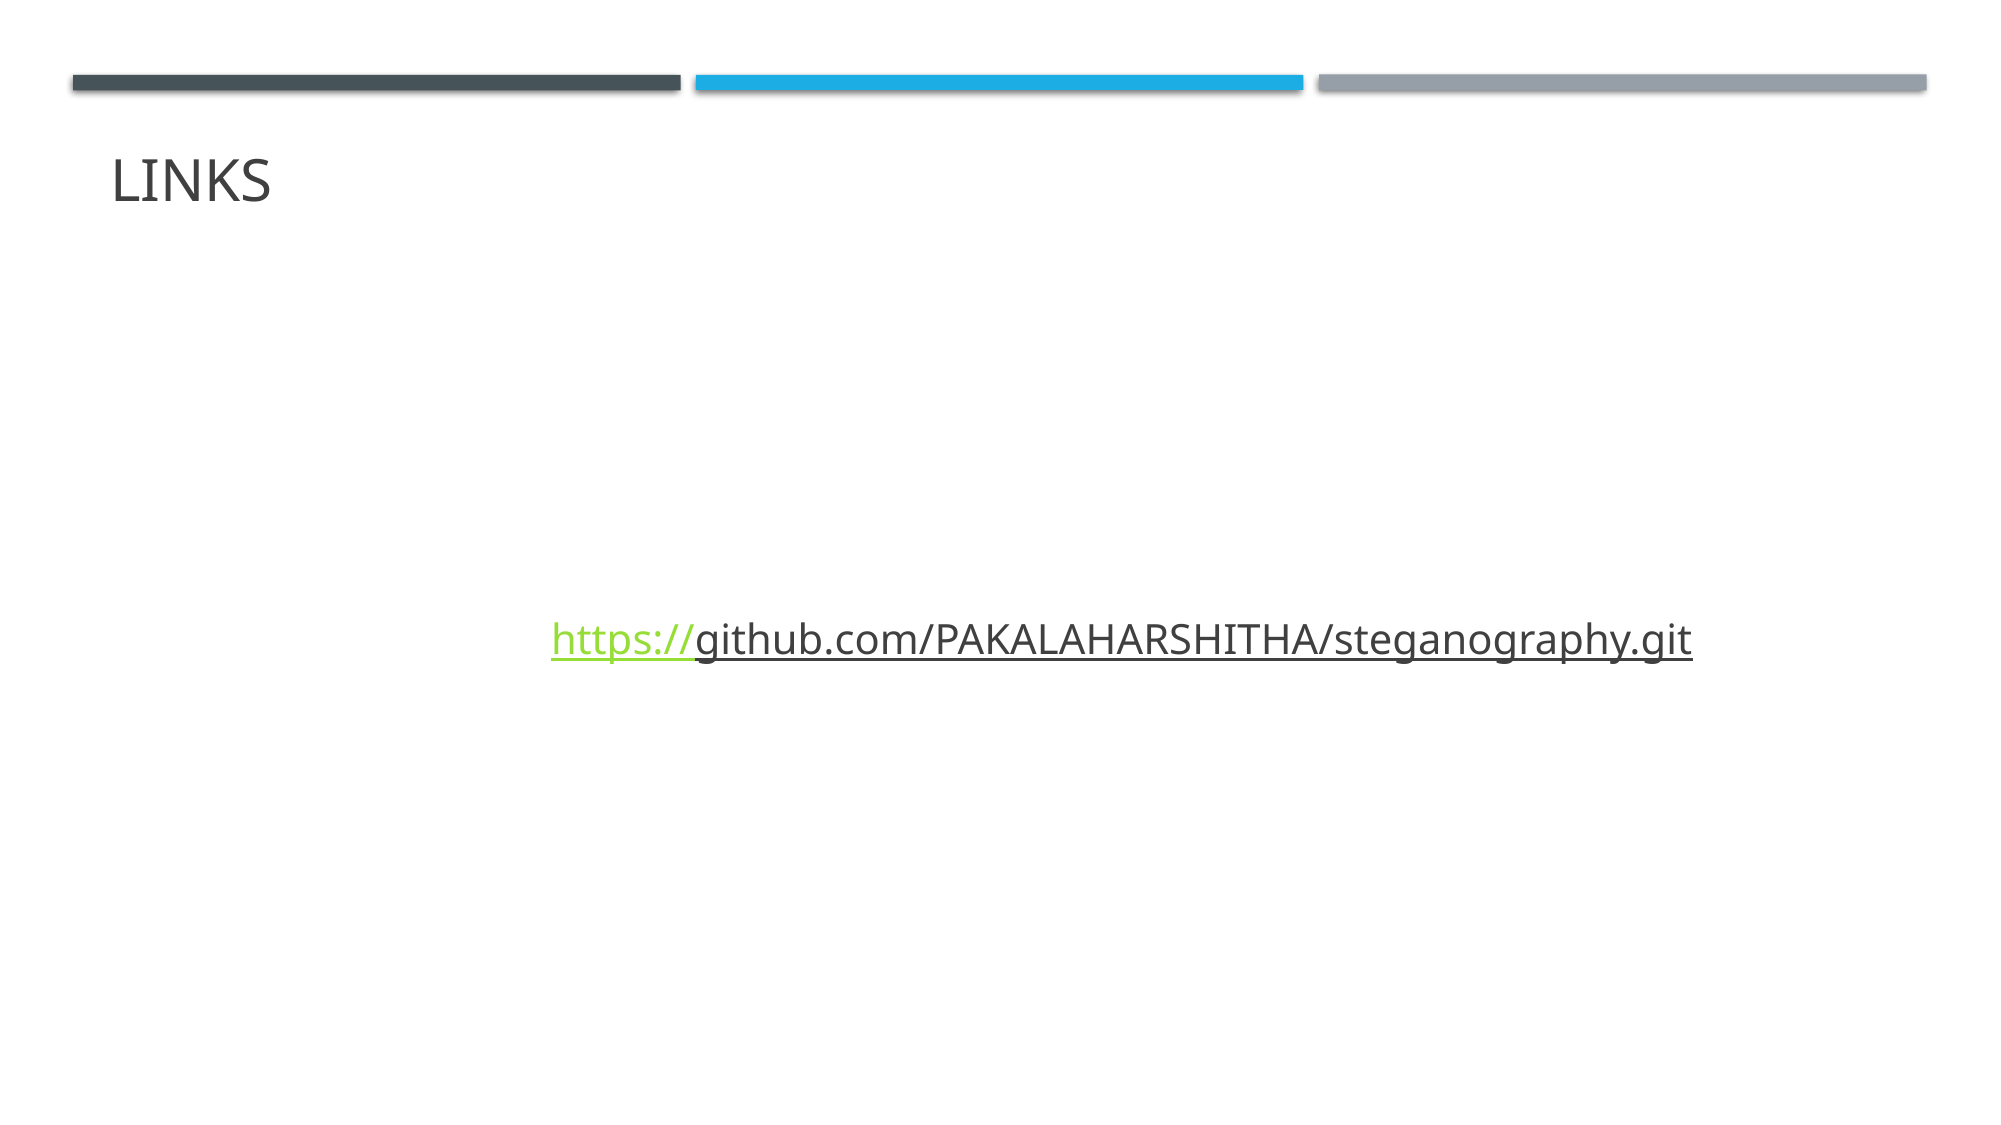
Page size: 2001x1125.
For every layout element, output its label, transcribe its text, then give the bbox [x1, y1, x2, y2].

title links [95, 81, 1905, 276]
list https://github.com/PAKALAHARSHITHA/steganography.git [95, 340, 1905, 937]
